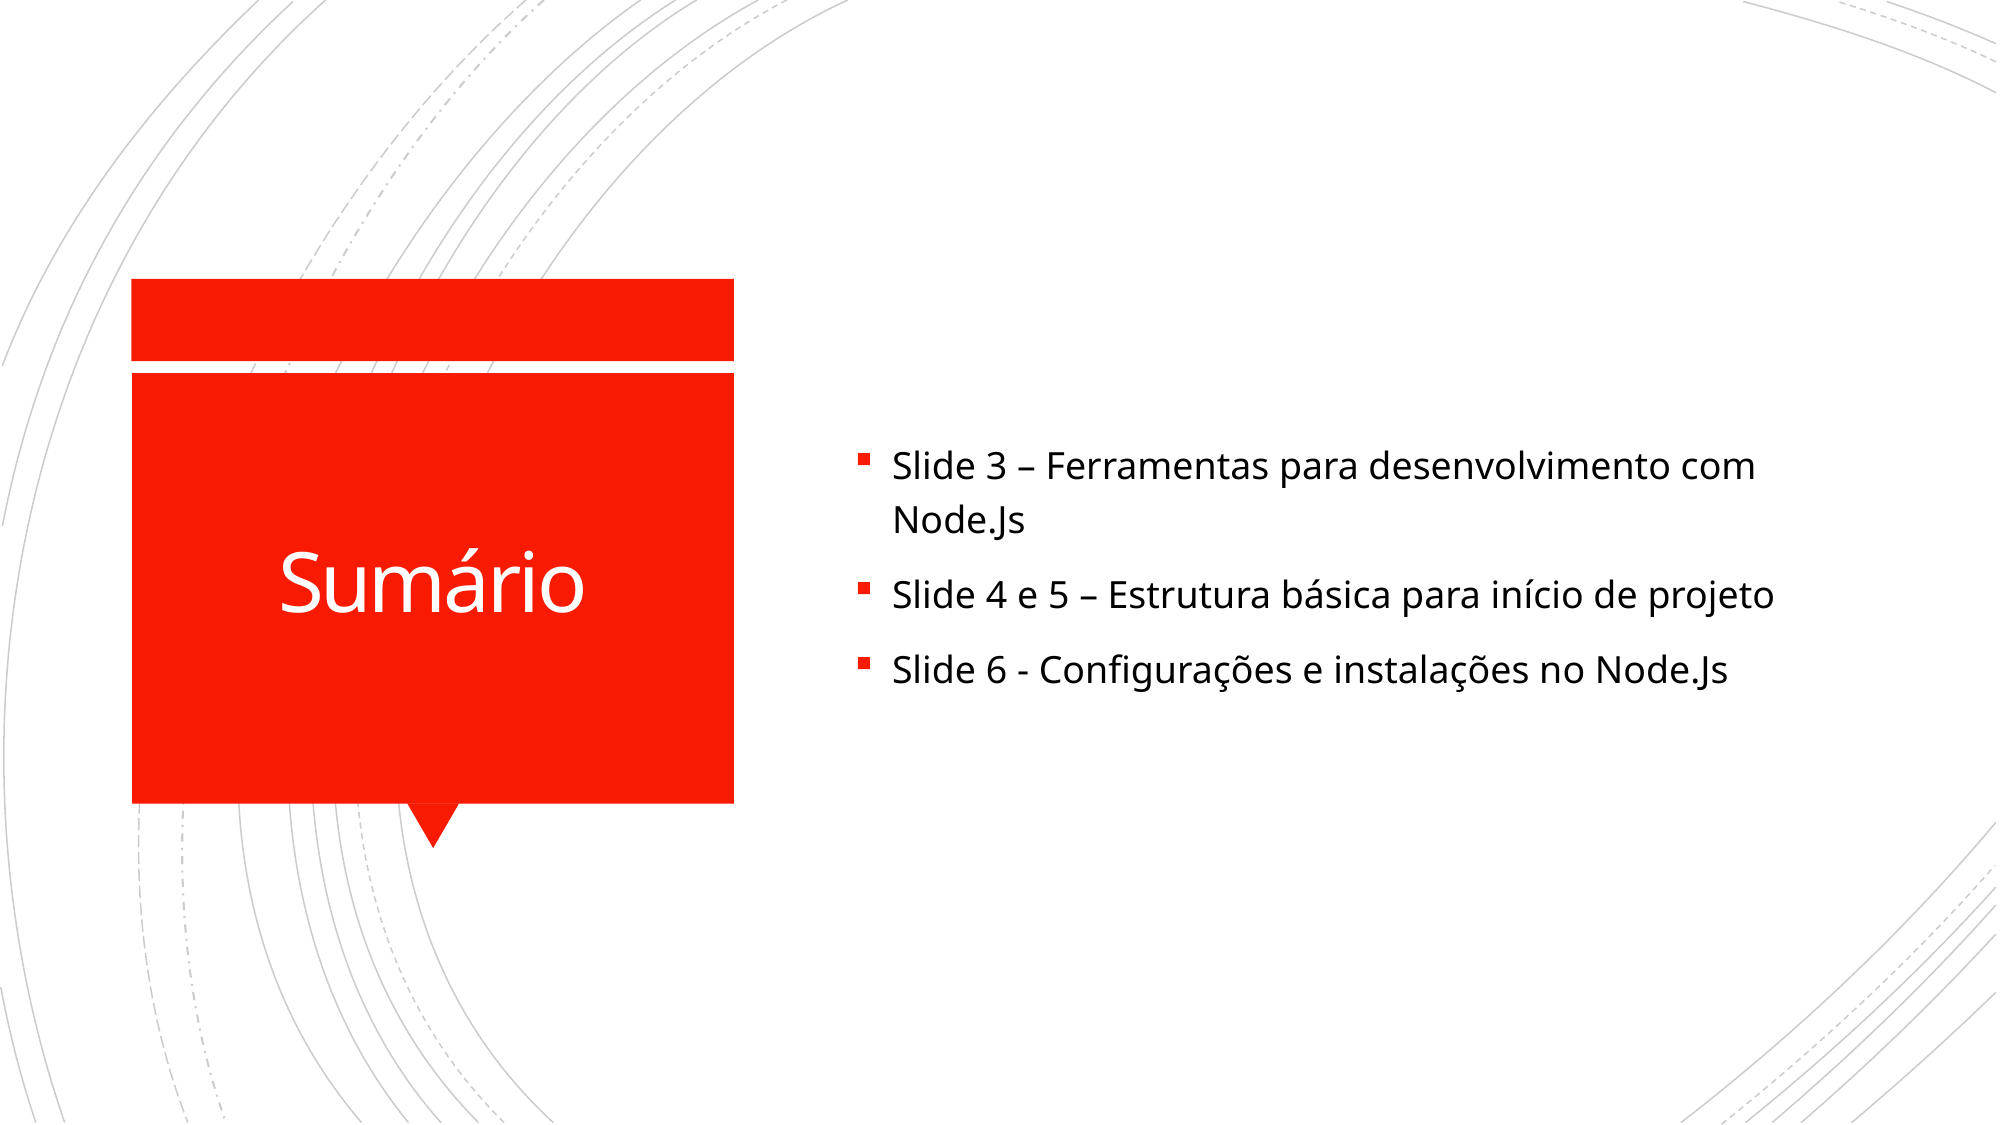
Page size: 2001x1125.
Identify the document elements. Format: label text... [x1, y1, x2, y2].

list Slide 3 – Ferramentas para desenvolvimento com Node.Js Slide 4 e 5 – Estrutura básica para início de projeto Slide 6 - Configurações e instalações no Node.Js [839, 131, 1871, 993]
title Sumário [145, 385, 720, 789]
